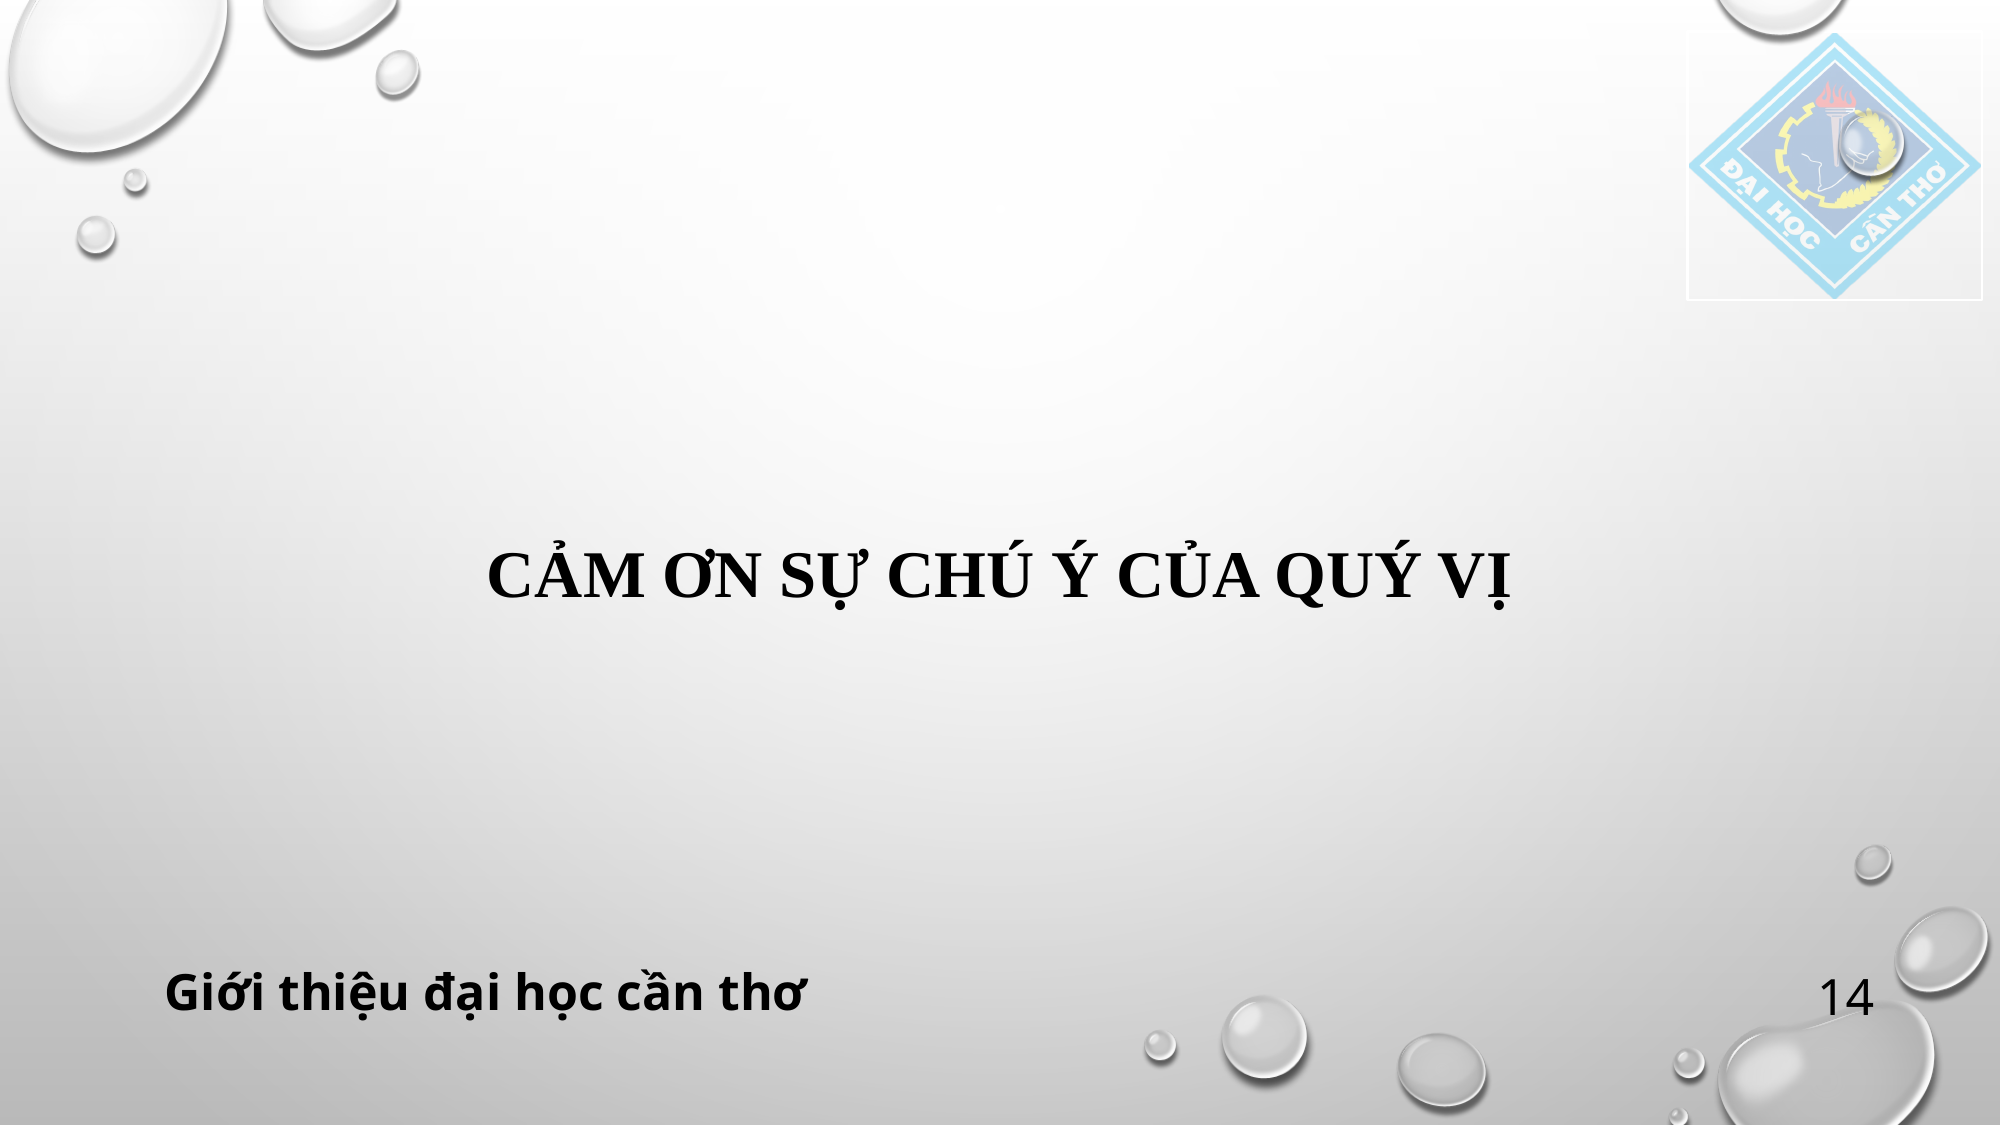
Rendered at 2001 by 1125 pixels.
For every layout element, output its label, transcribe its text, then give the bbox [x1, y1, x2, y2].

picture [0, 0, 2000, 1125]
footer Giới thiệu đại học cần thơ [149, 965, 1245, 1025]
title Cảm ơn sự chú ý của quý vị [149, 101, 1851, 1050]
slide_number 14 [1724, 924, 1890, 1075]
